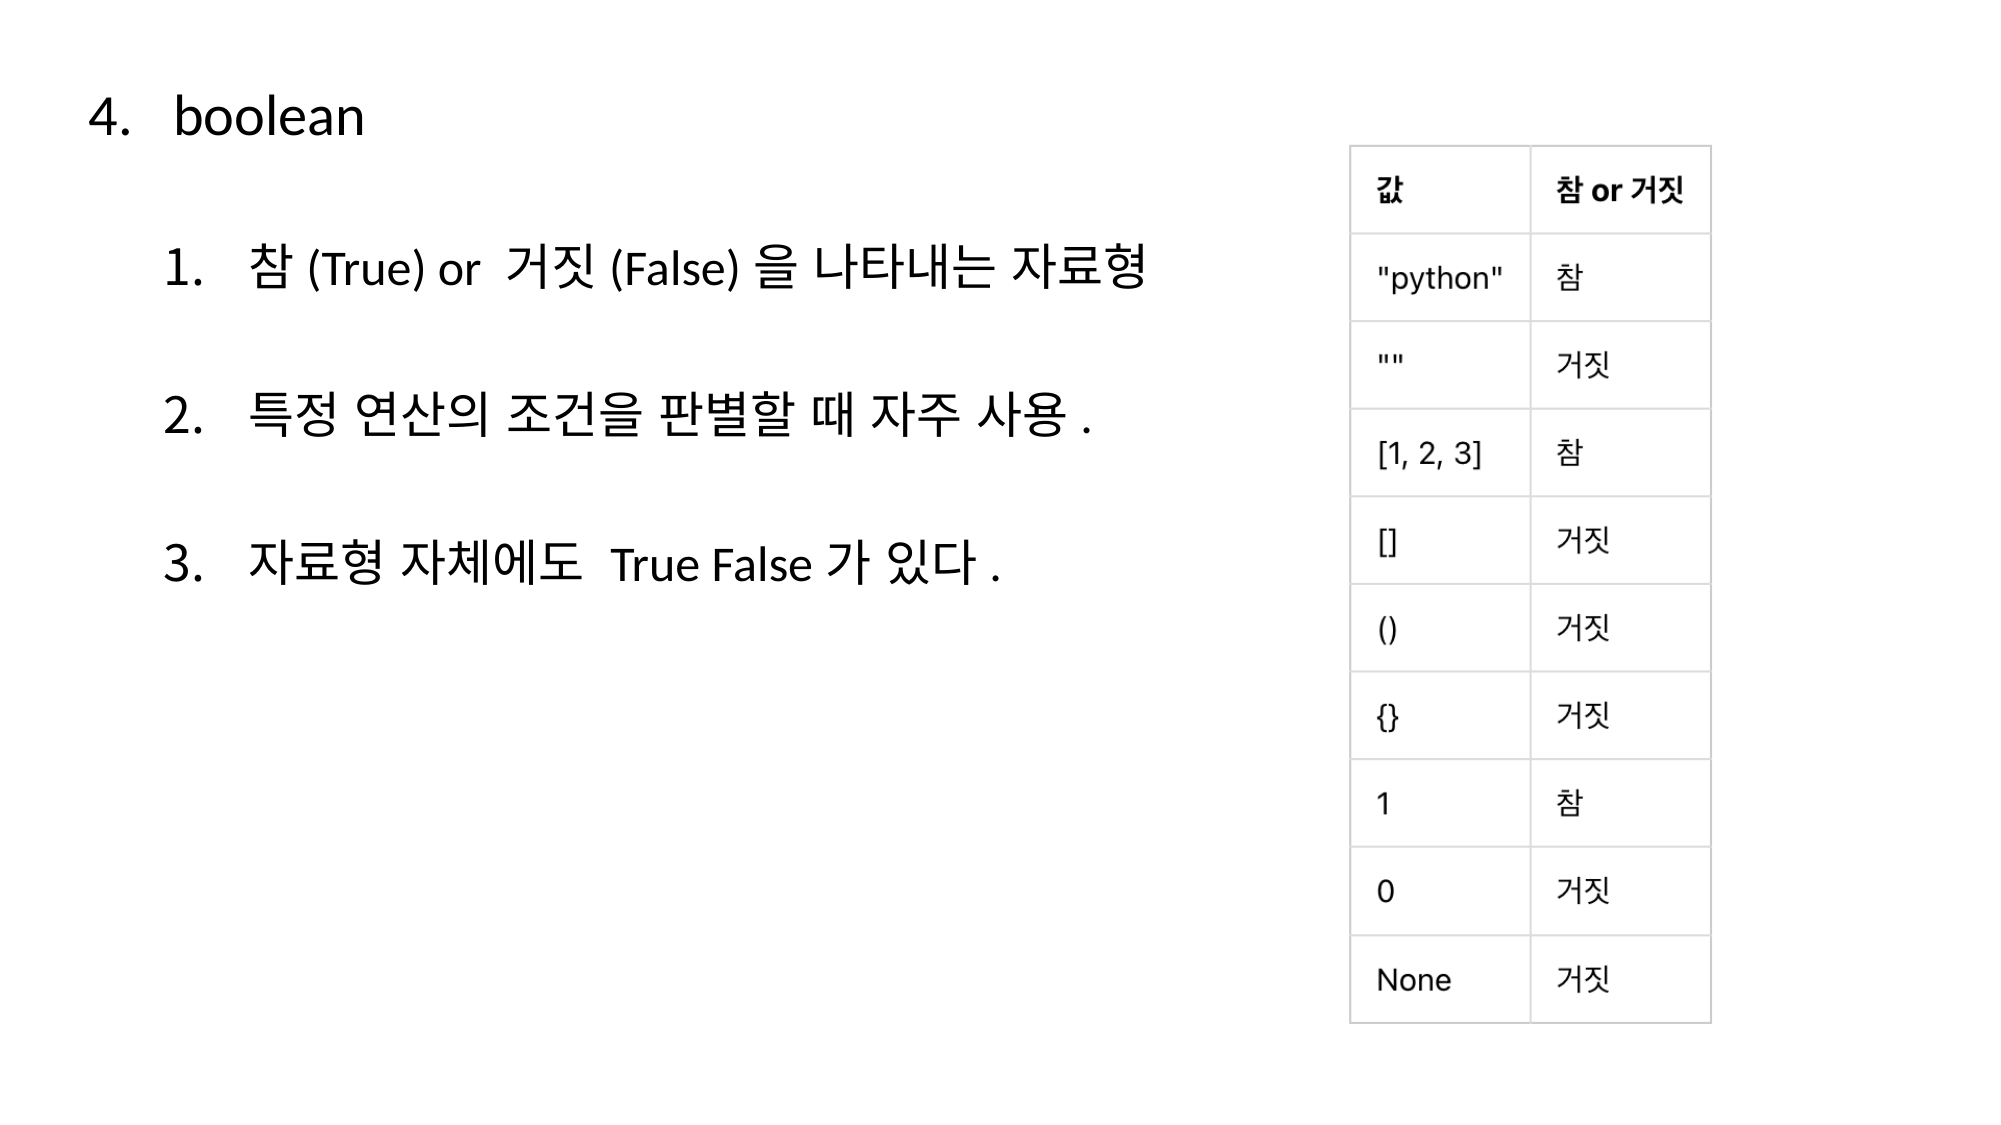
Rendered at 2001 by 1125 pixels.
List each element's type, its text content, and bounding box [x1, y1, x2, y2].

picture [1320, 124, 1735, 1048]
list boolean 참(True) or 거짓(False)을 나타내는 자료형 특정 연산의 조건을 판별할 때 자주 사용. 자료형 자체에도 True False가 있다. [74, 77, 1928, 1099]
